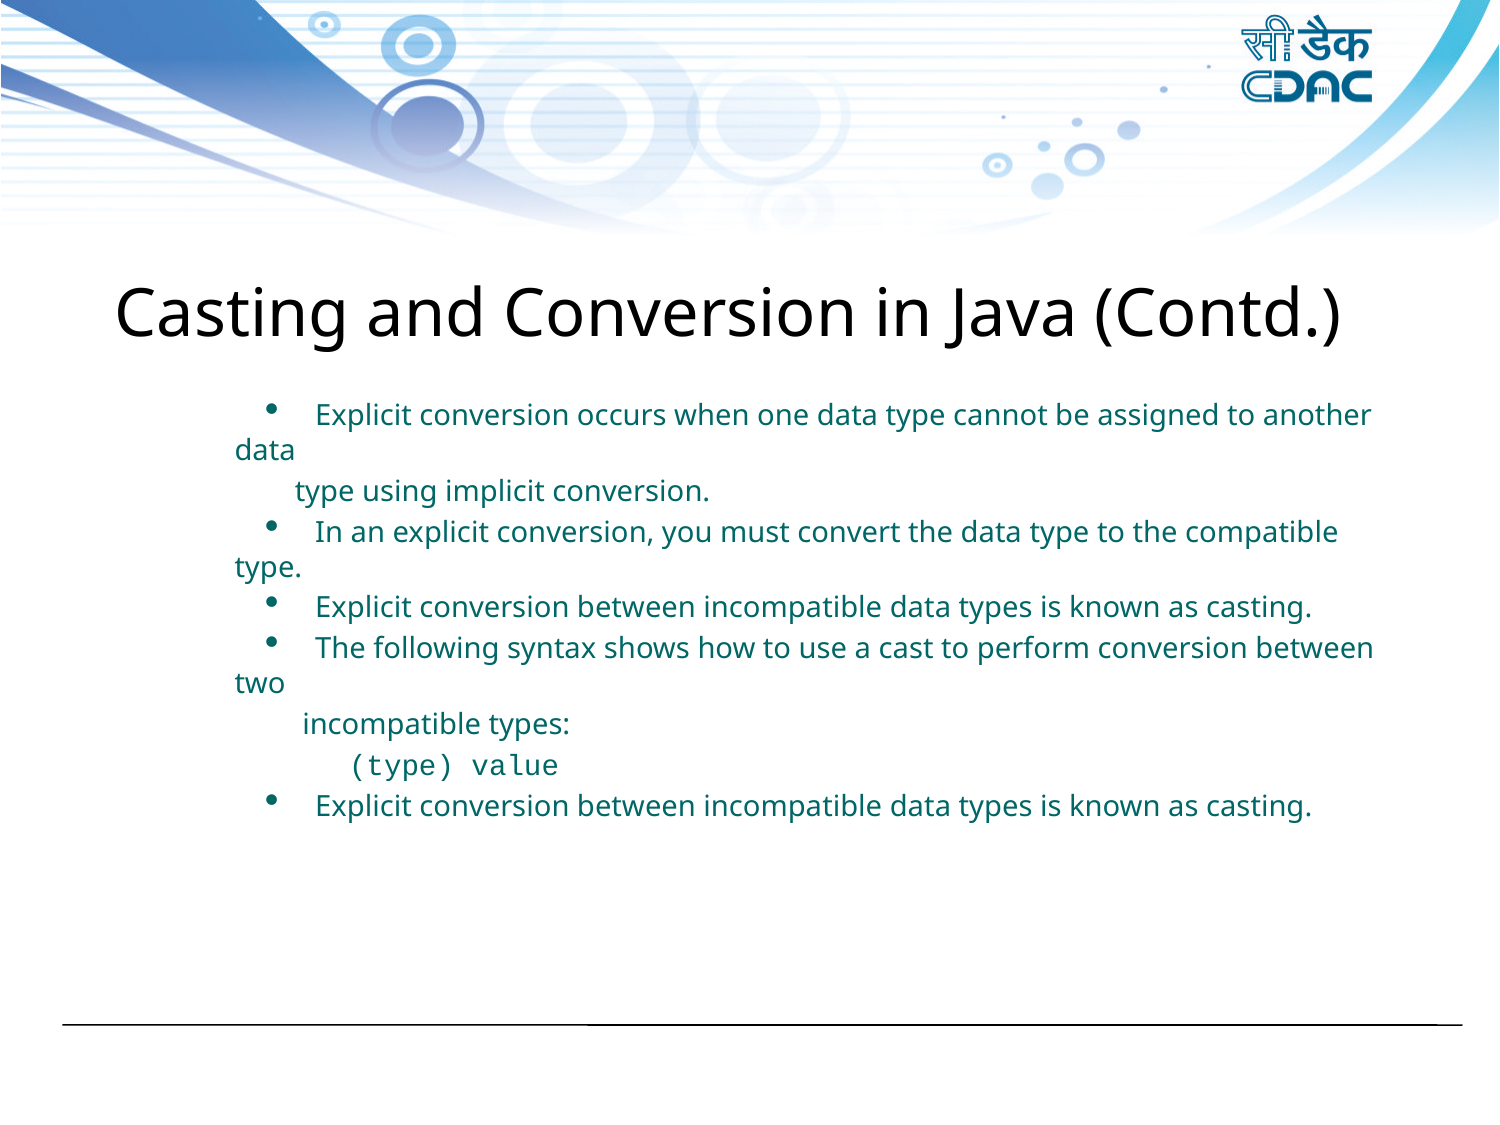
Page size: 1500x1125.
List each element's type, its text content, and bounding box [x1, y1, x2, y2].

picture [1, 0, 1499, 335]
text_box Casting and Conversion in Java (Contd.) Explicit conversion occurs when one data type cannot be assigned to another data type using implicit conversion. In an explicit conversion, you must convert the data type to the compatible type. Explicit conversion between incompatible data types is known as casting. The following syntax shows how to use a cast to perform conversion between two incompatible types: (type) value Explicit conversion between incompatible data types is known as casting. [99, 262, 1425, 1000]
